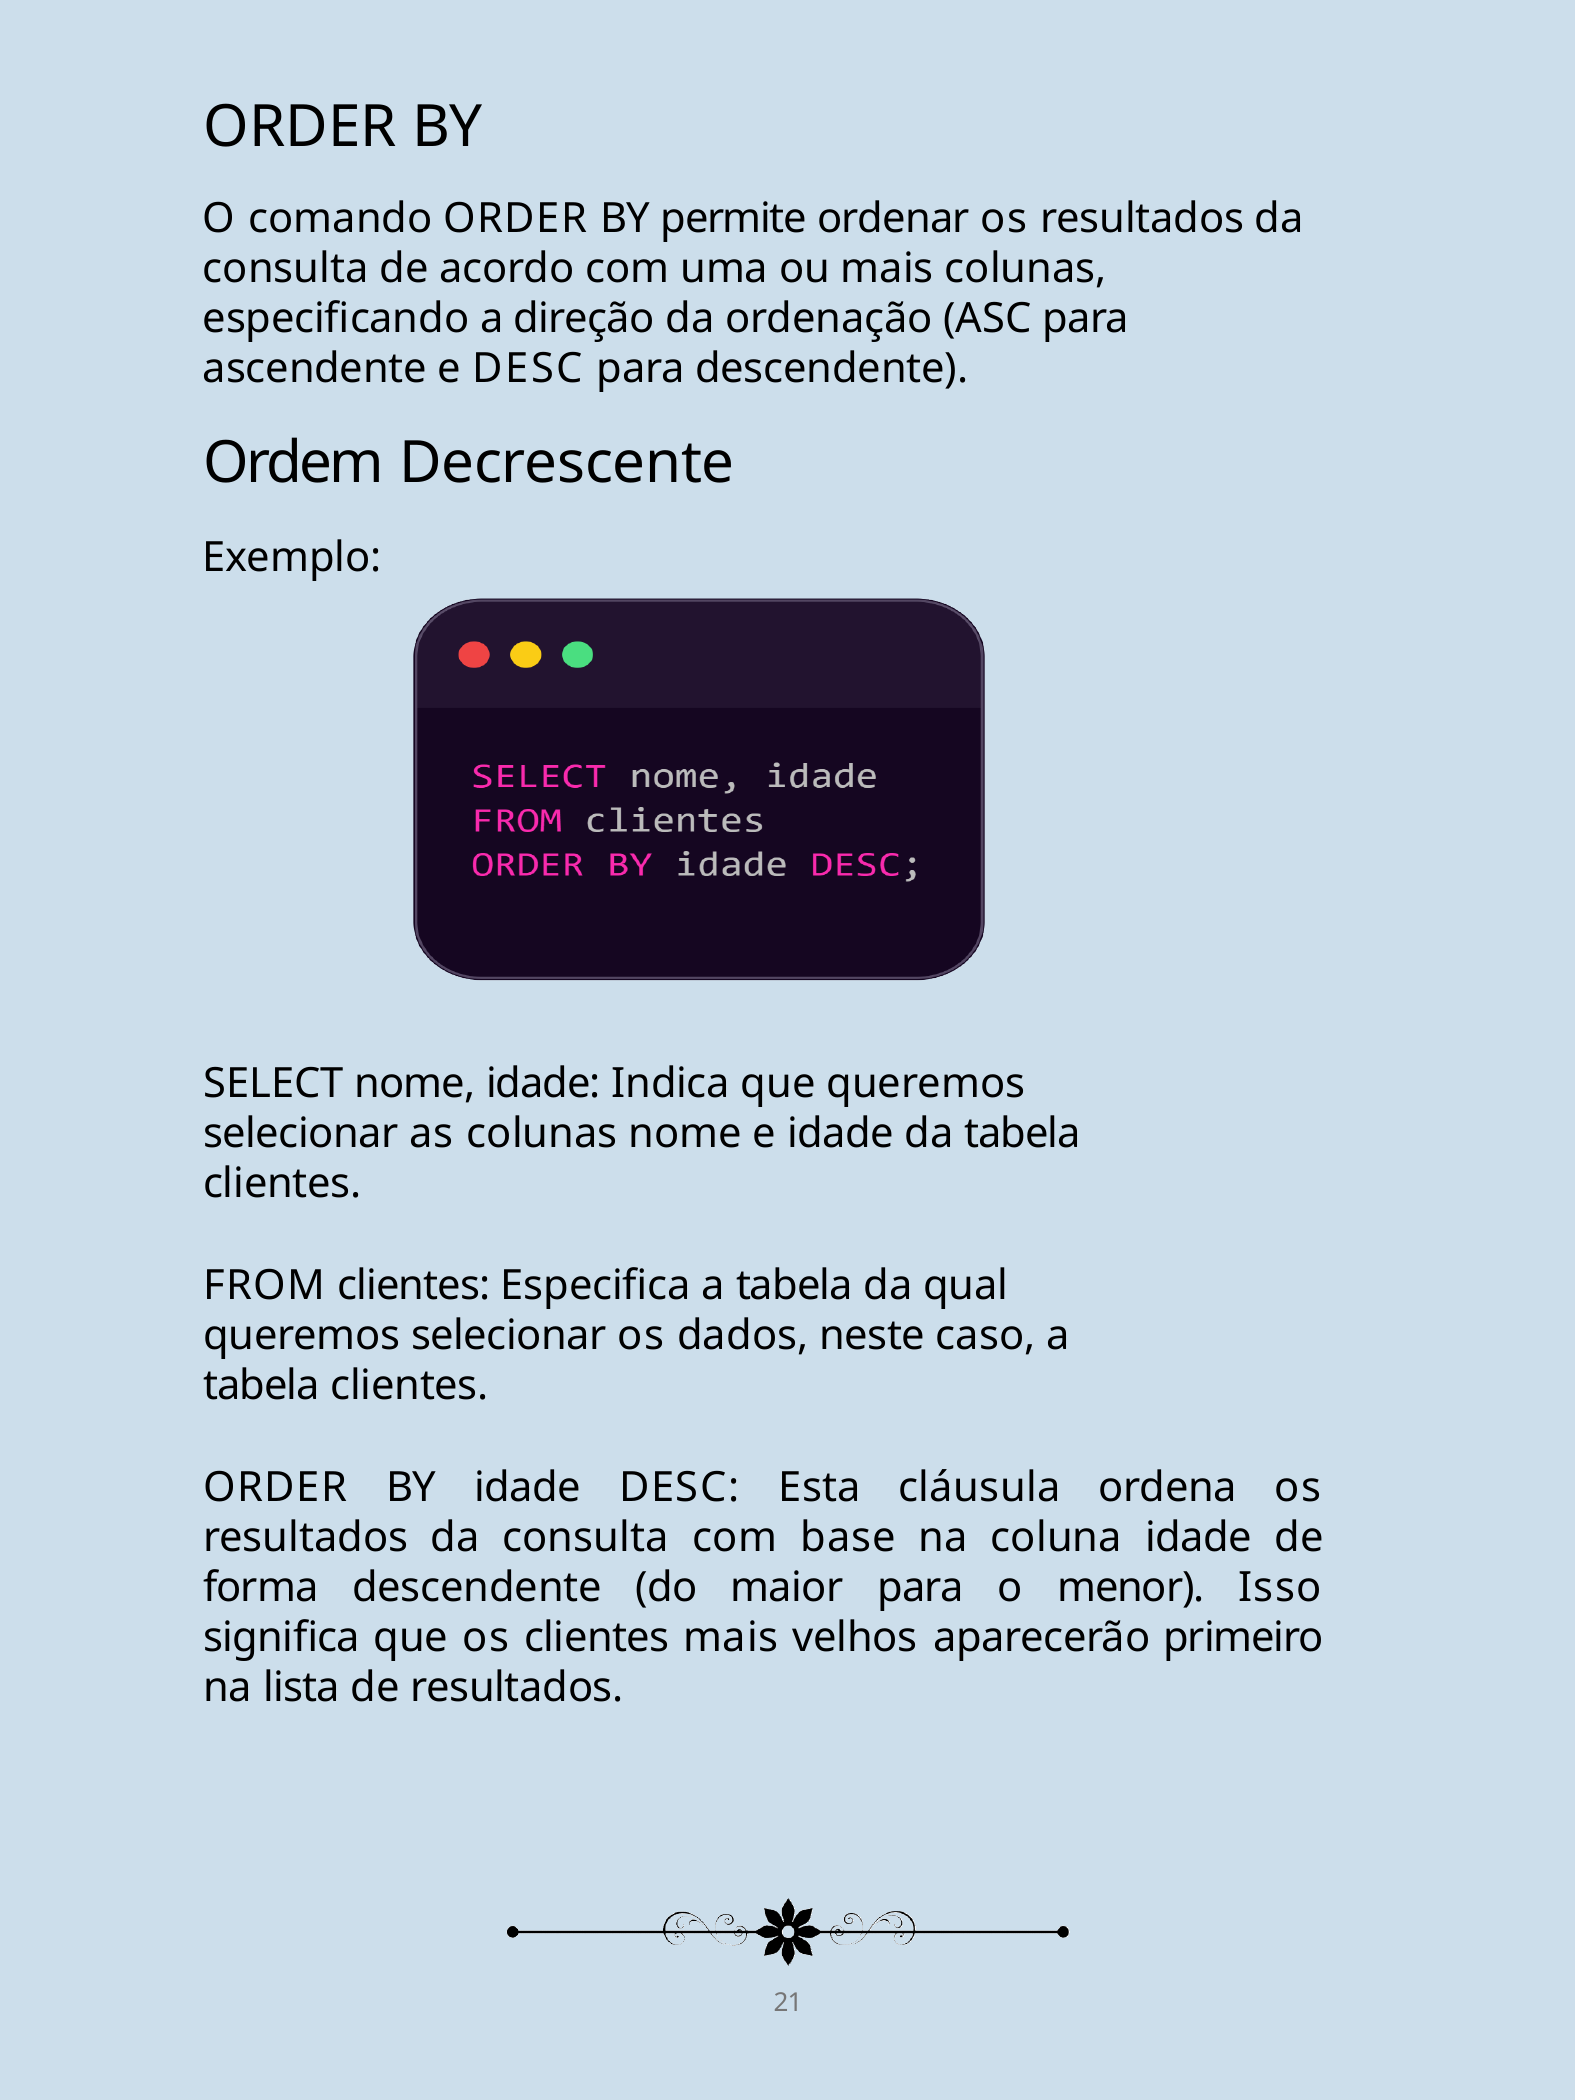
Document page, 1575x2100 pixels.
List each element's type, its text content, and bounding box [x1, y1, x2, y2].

text_box ORDER BY O comando ORDER BY permite ordenar os resultados da consulta de acordo com uma ou mais colunas, especificando a direção da ordenação (ASC para ascendente e DESC para descendente). Ordem Decrescente Exemplo: [200, 86, 1340, 477]
picture [50, 478, 1345, 1101]
slide_number 10 [767, 1984, 810, 2100]
text_box SELECT nome, idade: Indica que queremos selecionar as colunas nome e idade da tabela clientes. FROM clientes: Especifica a tabela da qual queremos selecionar os dados, neste caso, a tabela clientes. ORDER BY idade DESC: Esta cláusula ordena os resultados da consulta com base na coluna idade de forma descendente (do maior para o menor). Isso significa que os clientes mais velhos aparecerão primeiro na lista de resultados. [200, 1109, 1325, 1710]
picture [485, 1869, 1090, 1971]
